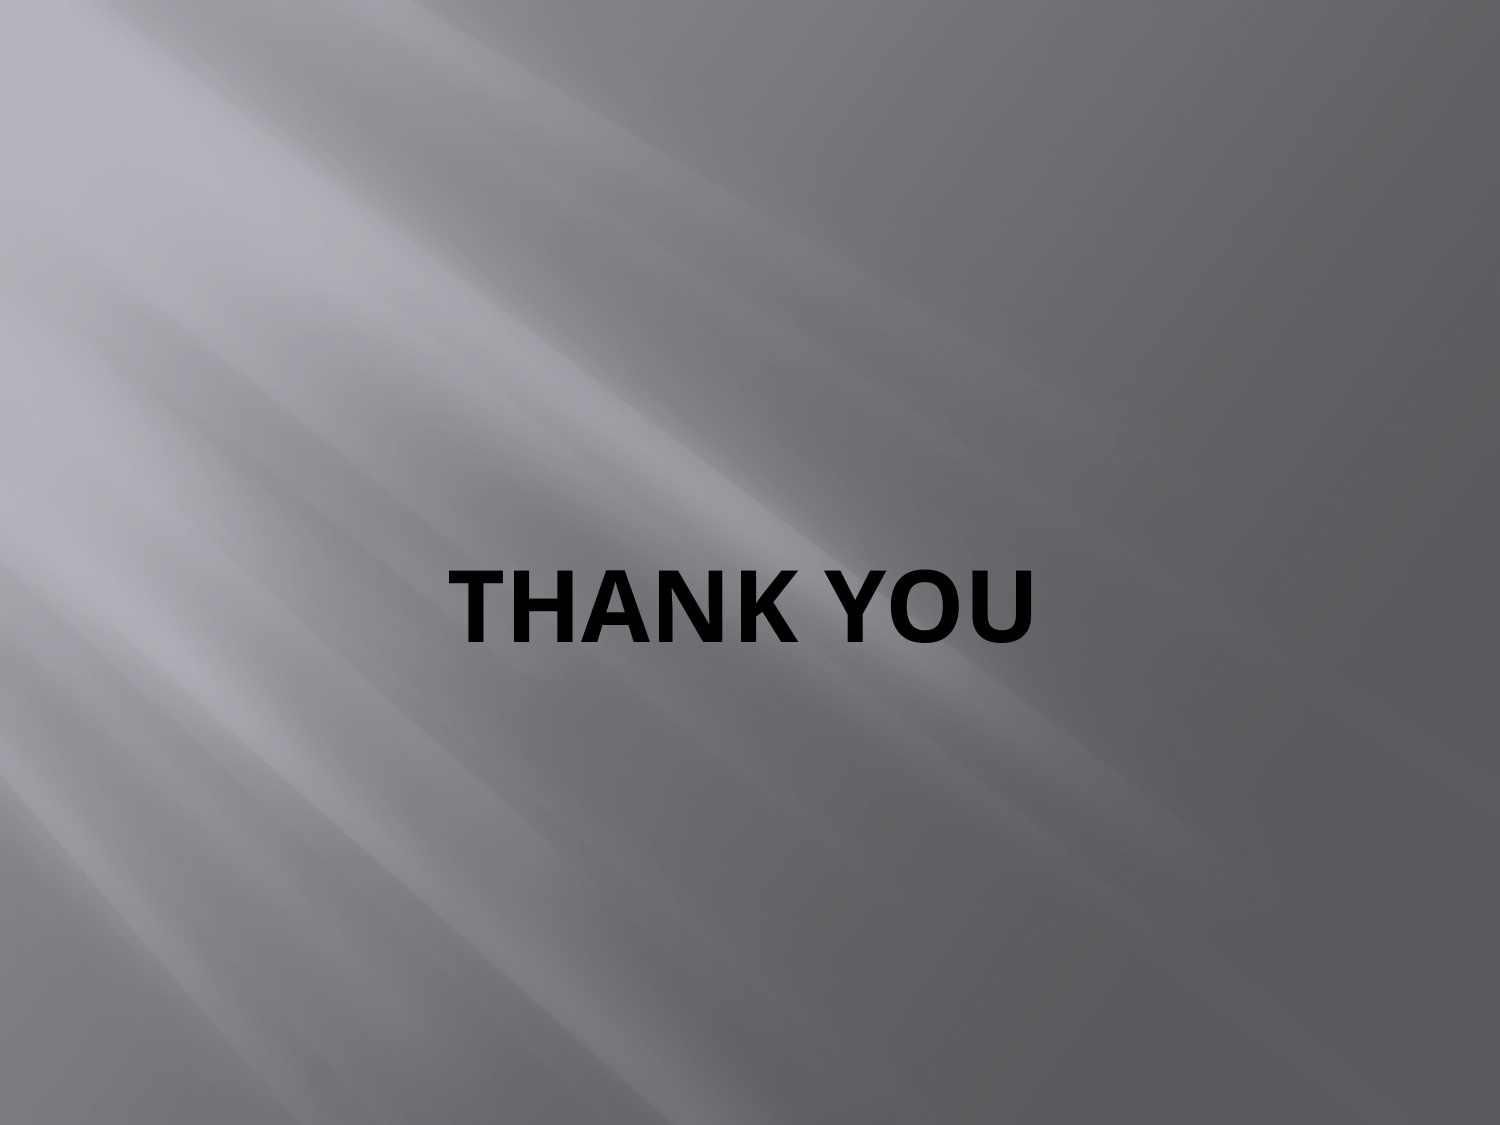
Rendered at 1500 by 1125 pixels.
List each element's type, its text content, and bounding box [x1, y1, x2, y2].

title THANK YOU [99, 362, 1388, 663]
